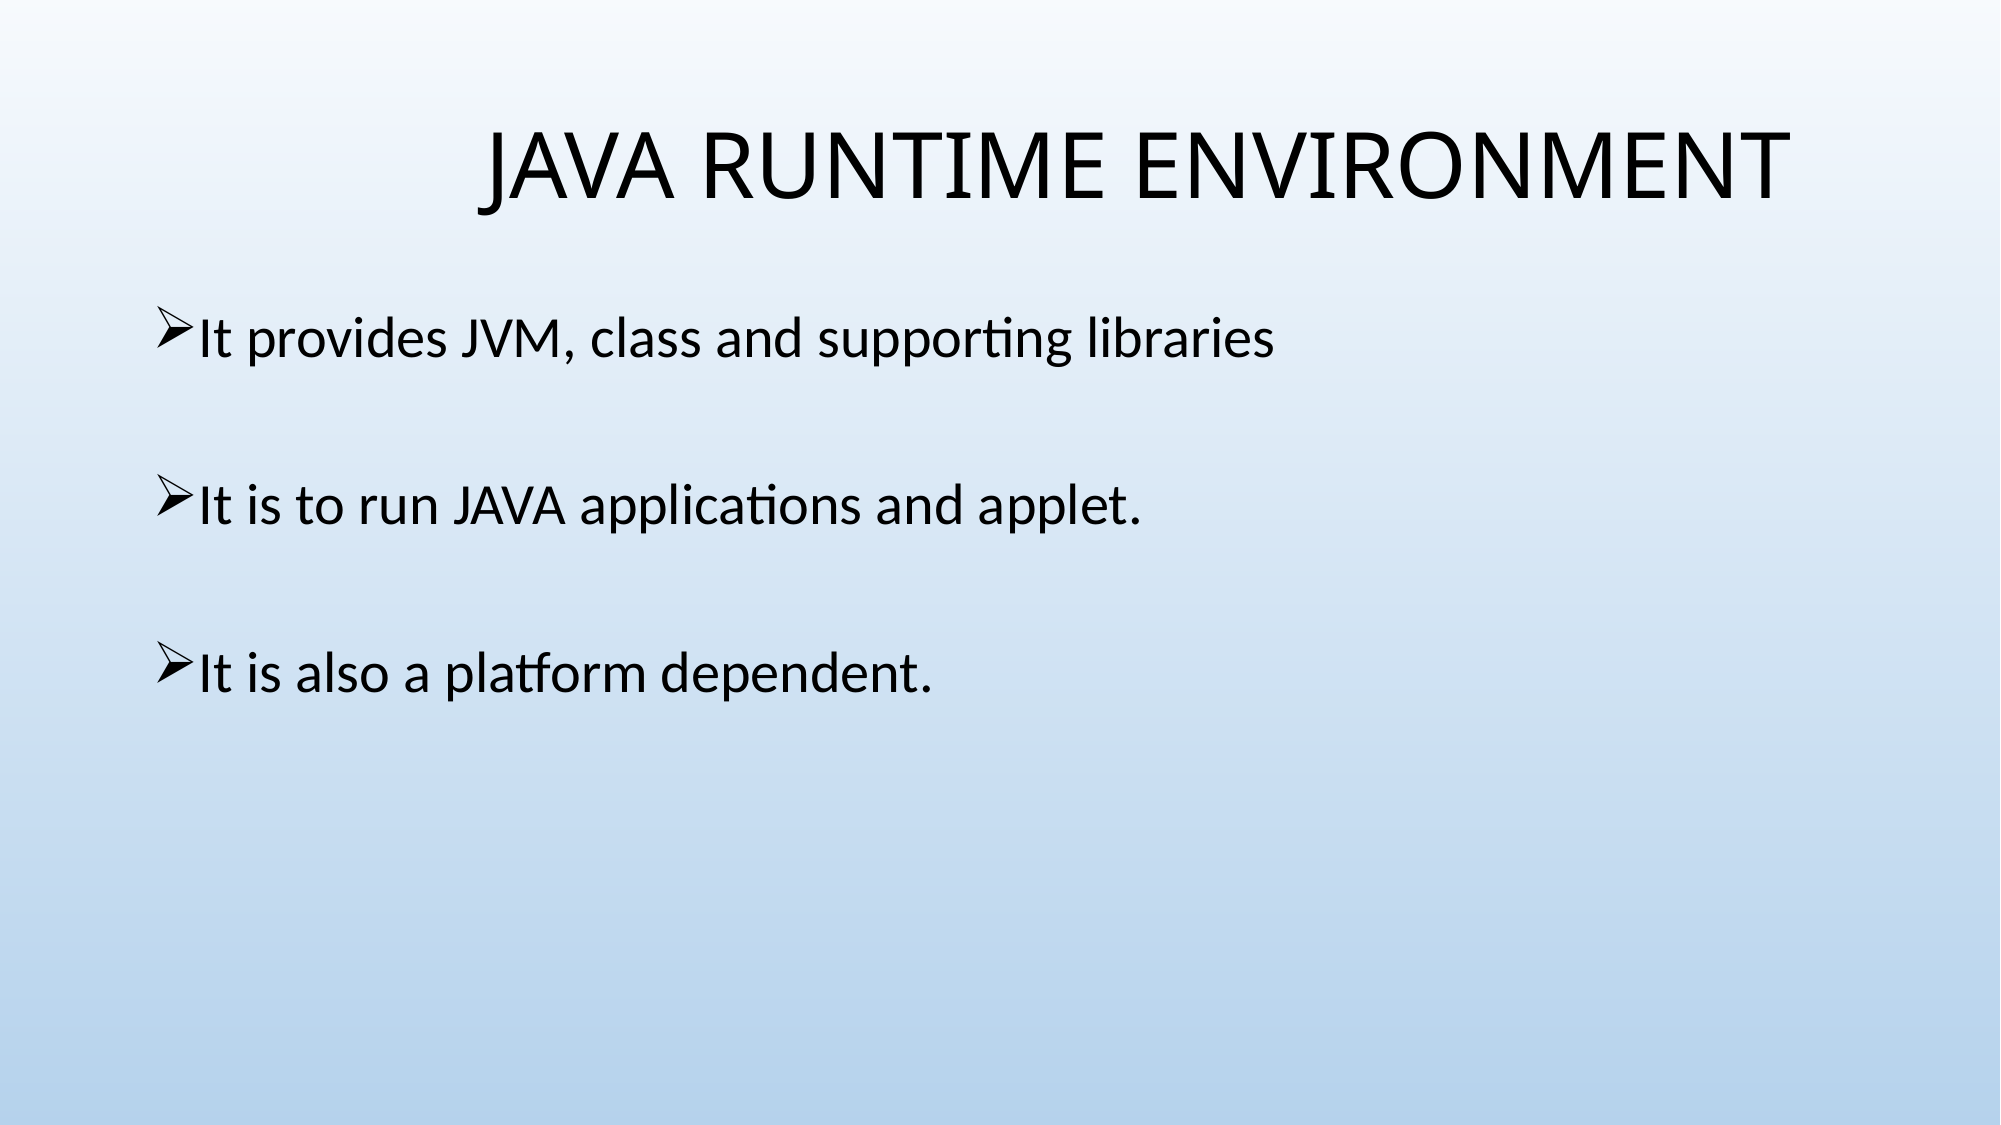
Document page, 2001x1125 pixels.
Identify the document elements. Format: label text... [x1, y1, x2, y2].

list It provides JVM, class and supporting libraries It is to run JAVA applications and applet. It is also a platform dependent. [137, 299, 1863, 1014]
title JAVA RUNTIME ENVIRONMENT [137, 59, 1863, 278]
